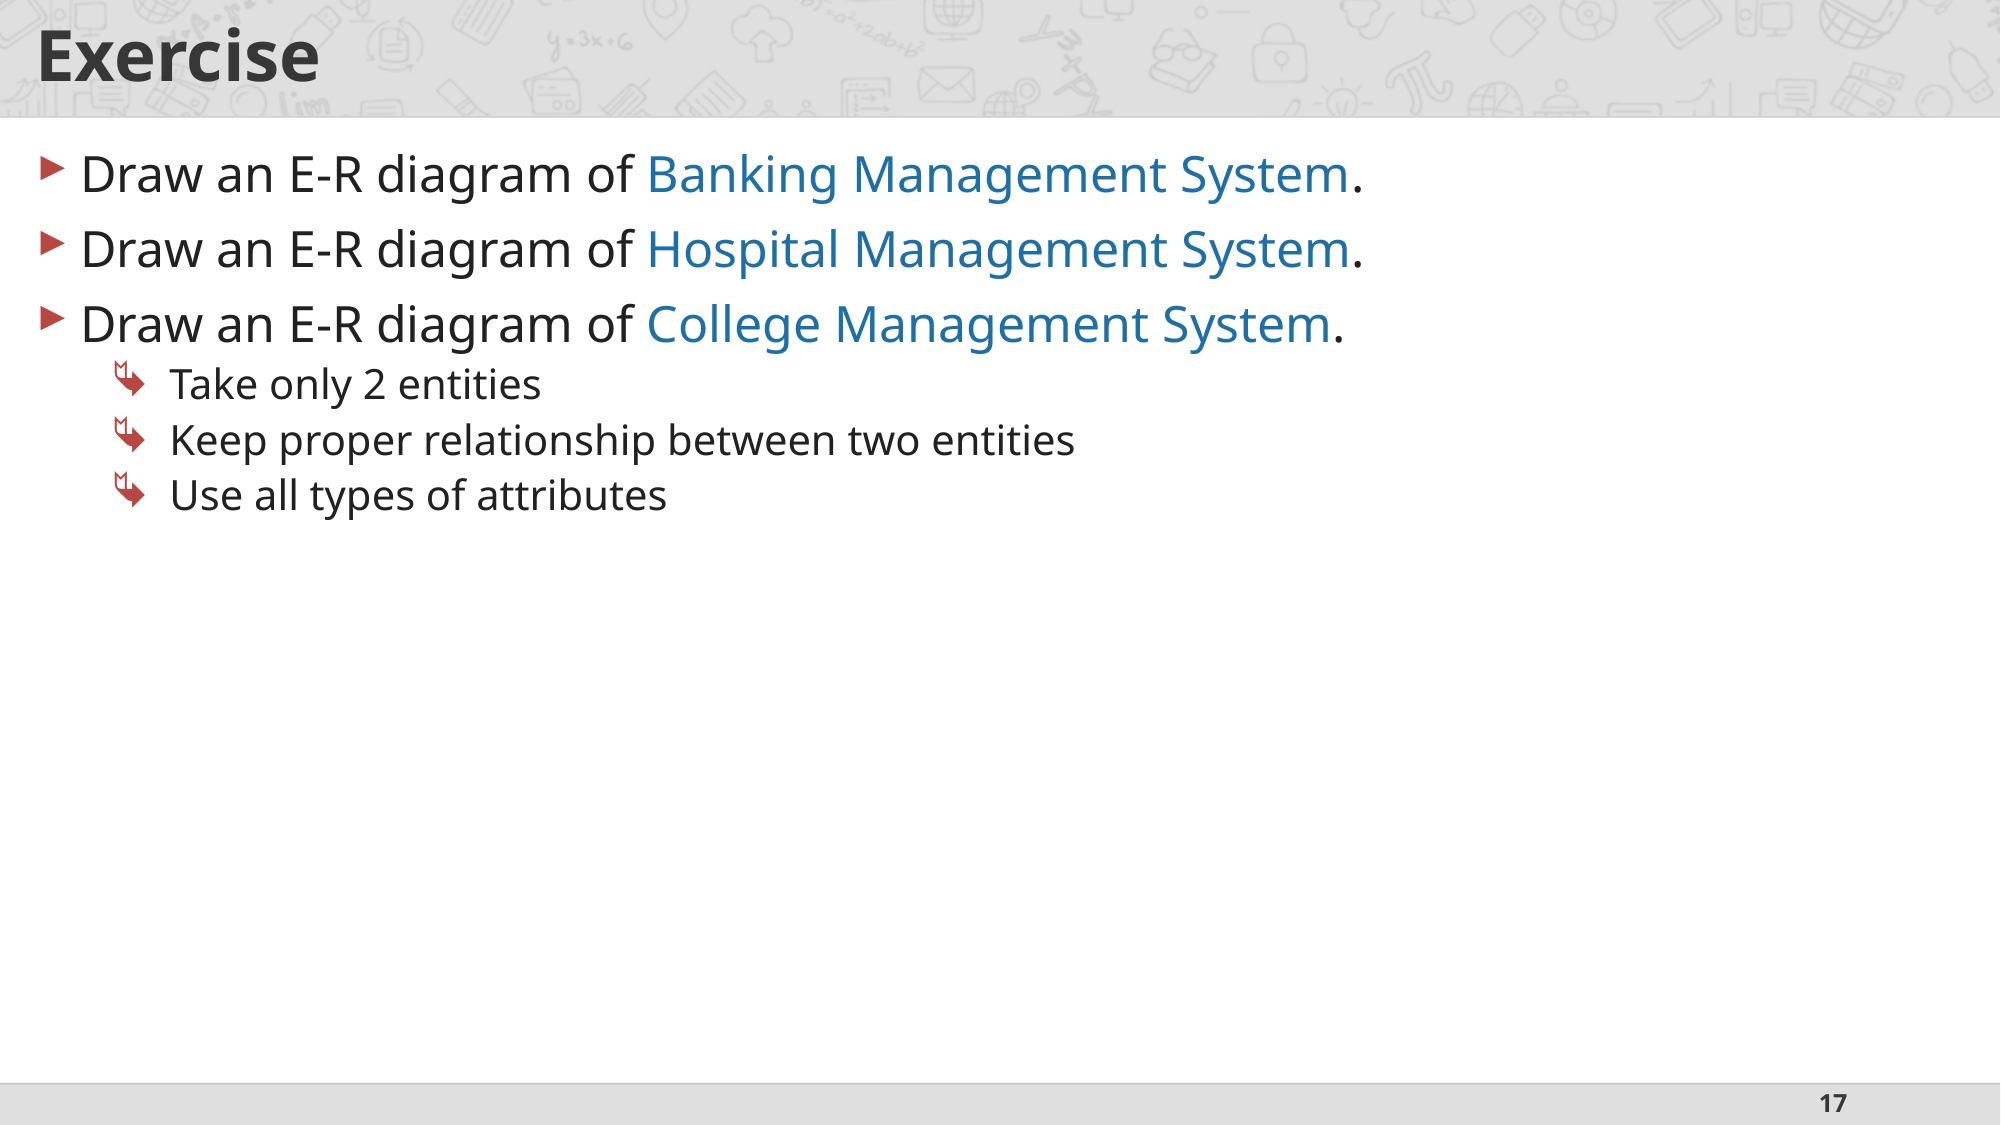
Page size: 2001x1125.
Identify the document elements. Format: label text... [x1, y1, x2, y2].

title Exercise [0, 0, 2000, 117]
list Draw an E-R diagram of Banking Management System. Draw an E-R diagram of Hospital Management System. Draw an E-R diagram of College Management System. Take only 2 entities Keep proper relationship between two entities Use all types of attributes [21, 142, 1979, 1060]
